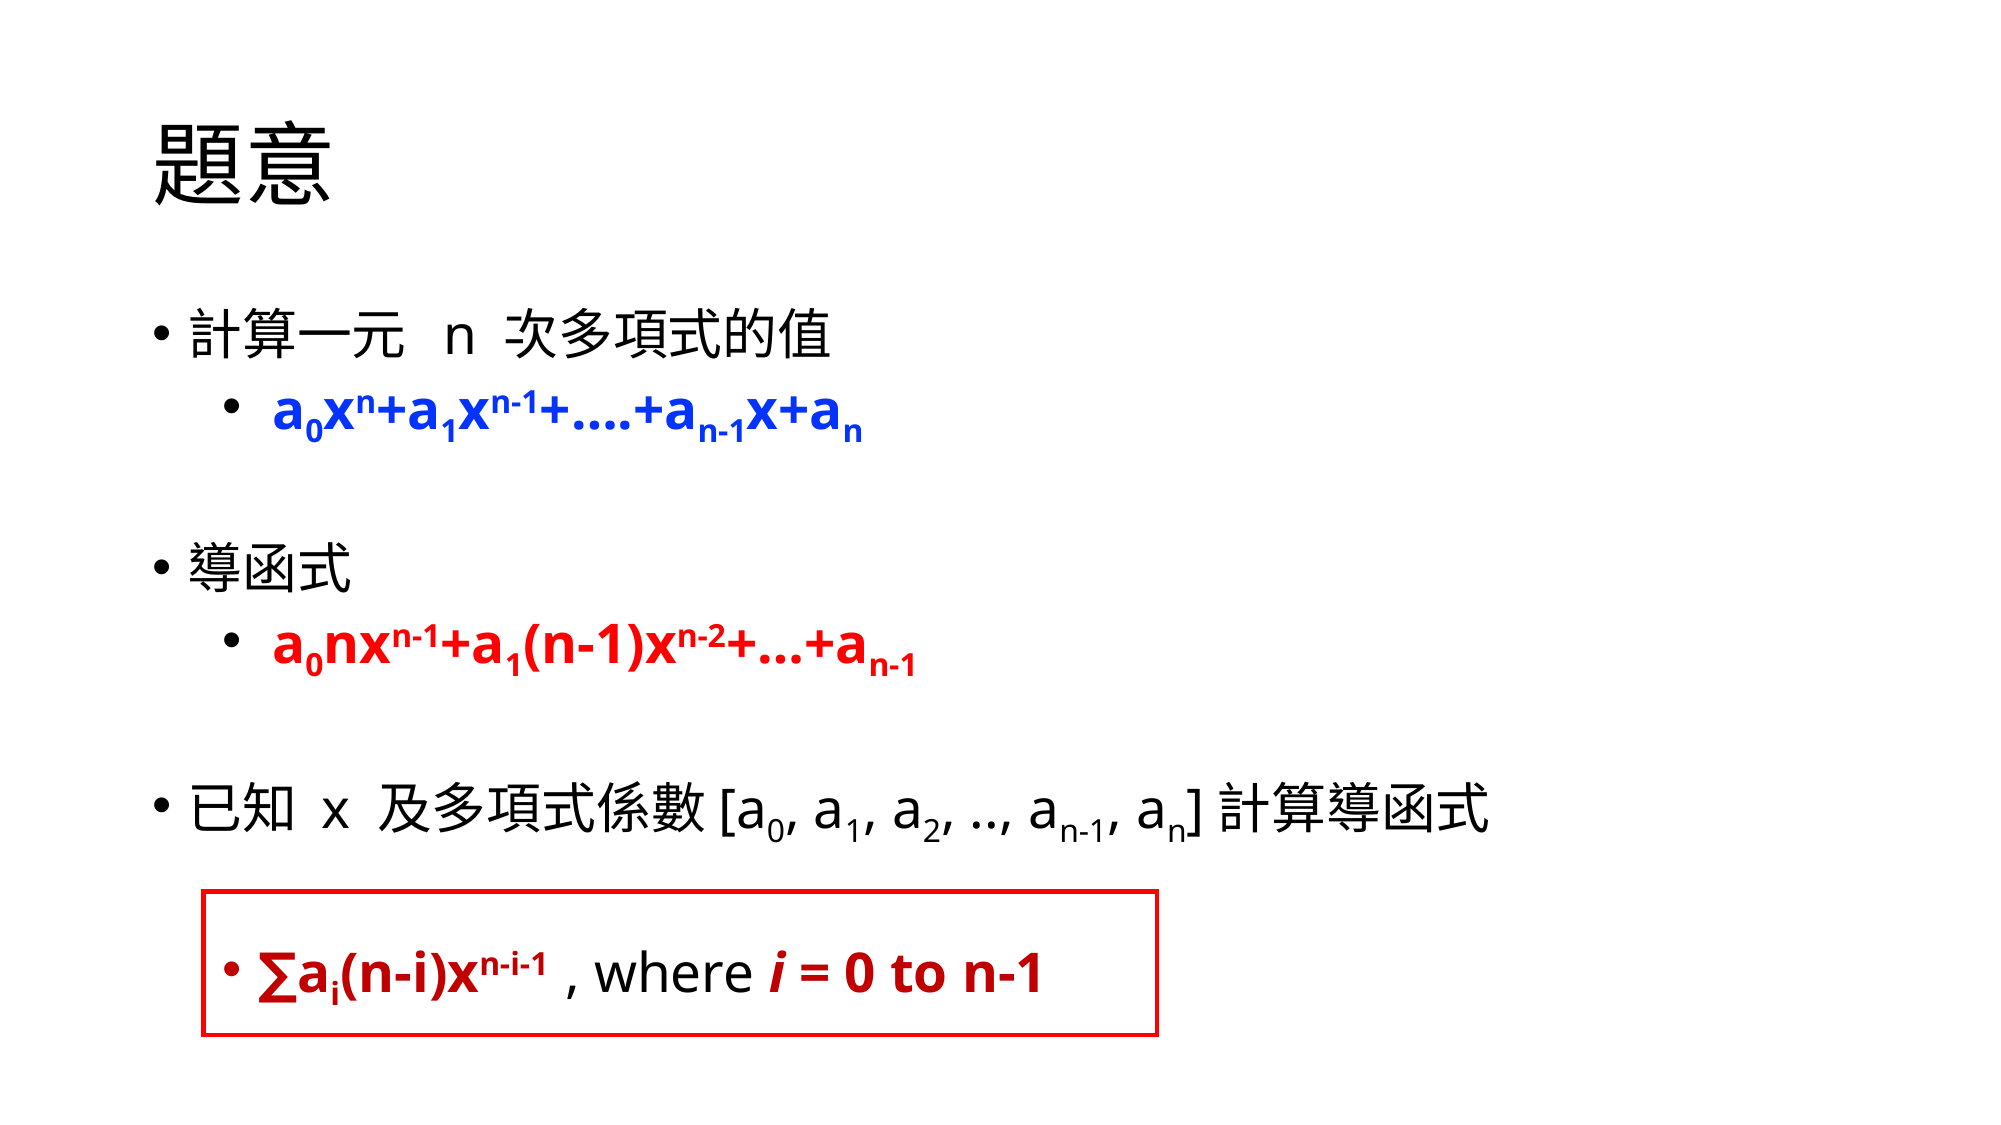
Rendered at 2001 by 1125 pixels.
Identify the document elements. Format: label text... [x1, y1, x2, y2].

list 計算一元 n 次多項式的值 a0xn+a1xn-1+….+an-1x+an 導函式 a0nxn-1+a1(n-1)xn-2+…+an-1 已知 x 及多項式係數[a0, a1, a2, .., an-1, an]計算導函式 ∑ai(n-i)xn-i-1 , where i = 0 to n-1 [137, 299, 1863, 1014]
title 題意 [137, 59, 1863, 278]
text_box [203, 890, 1158, 1036]
